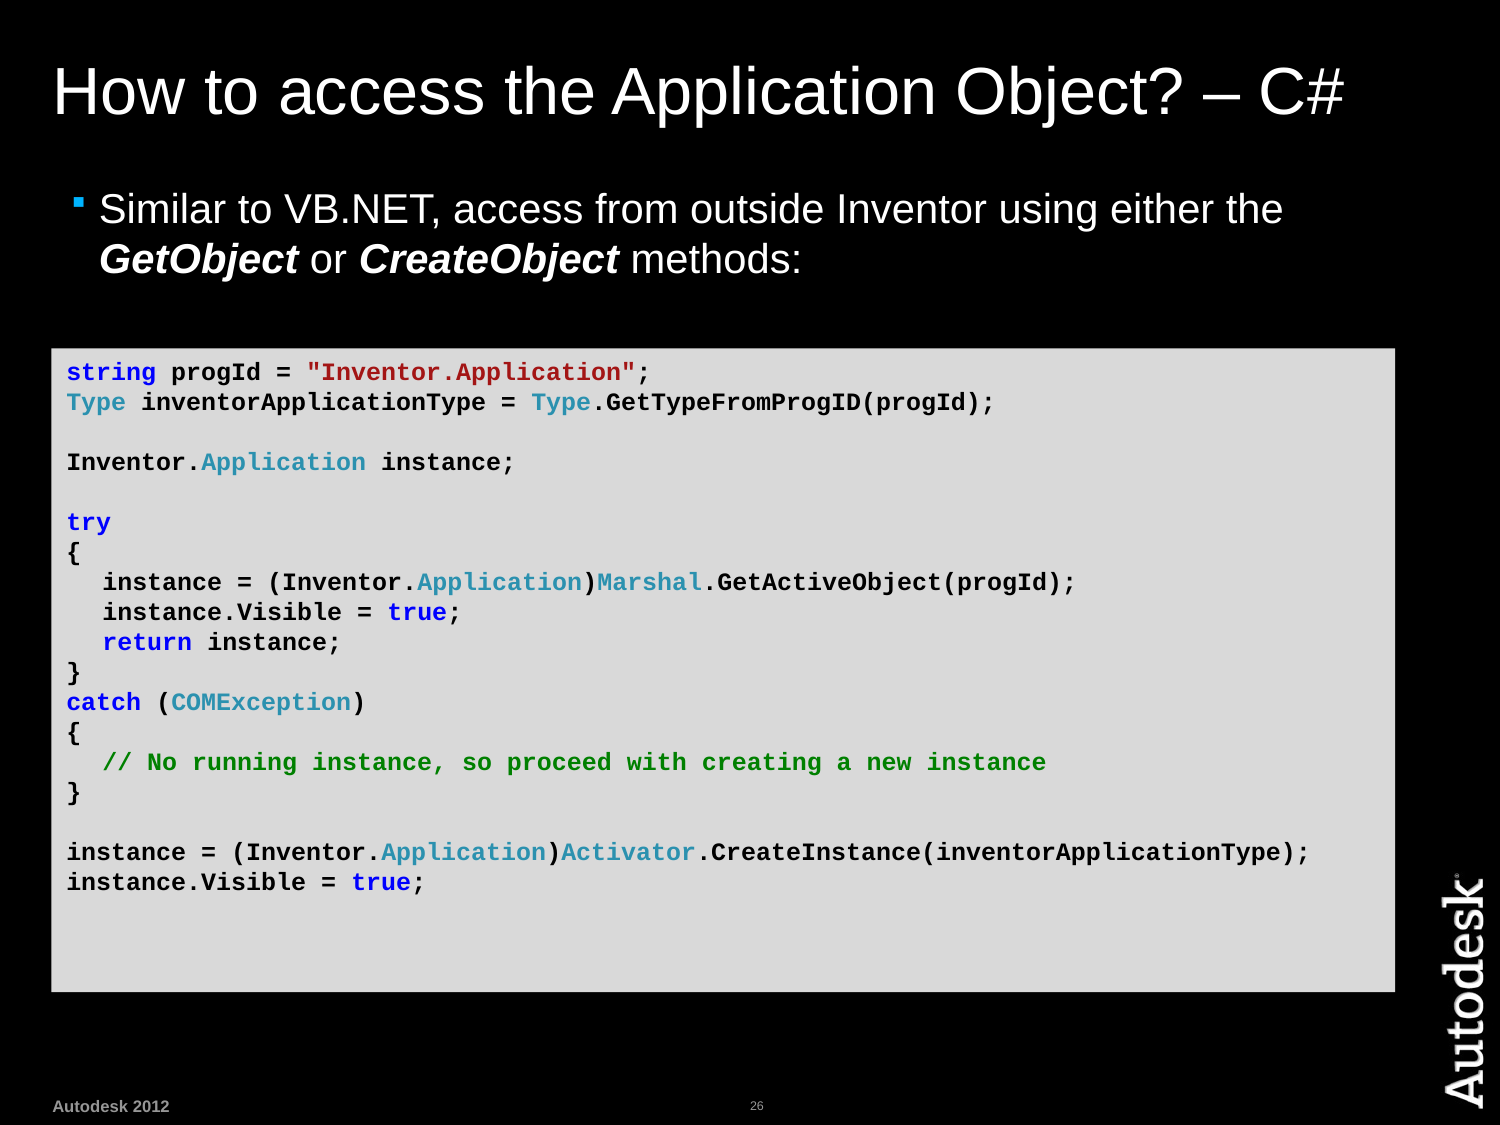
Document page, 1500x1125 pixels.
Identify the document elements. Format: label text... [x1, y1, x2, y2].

list Similar to VB.NET, access from outside Inventor using either the GetObject or CreateObject methods: [52, 181, 1376, 311]
text_box string progId = "Inventor.Application"; Type inventorApplicationType = Type.GetTypeFromProgID(progId); Inventor.Application instance; try { instance = (Inventor.Application)Marshal.GetActiveObject(progId); instance.Visible = true; return instance; } catch (COMException) { // No running instance, so proceed with creating a new instance } instance = (Inventor.Application)Activator.CreateInstance(inventorApplicationType); instance.Visible = true; [51, 348, 1396, 993]
title How to access the Application Object? – C# [52, 0, 1449, 188]
picture [1402, 0, 1500, 1125]
